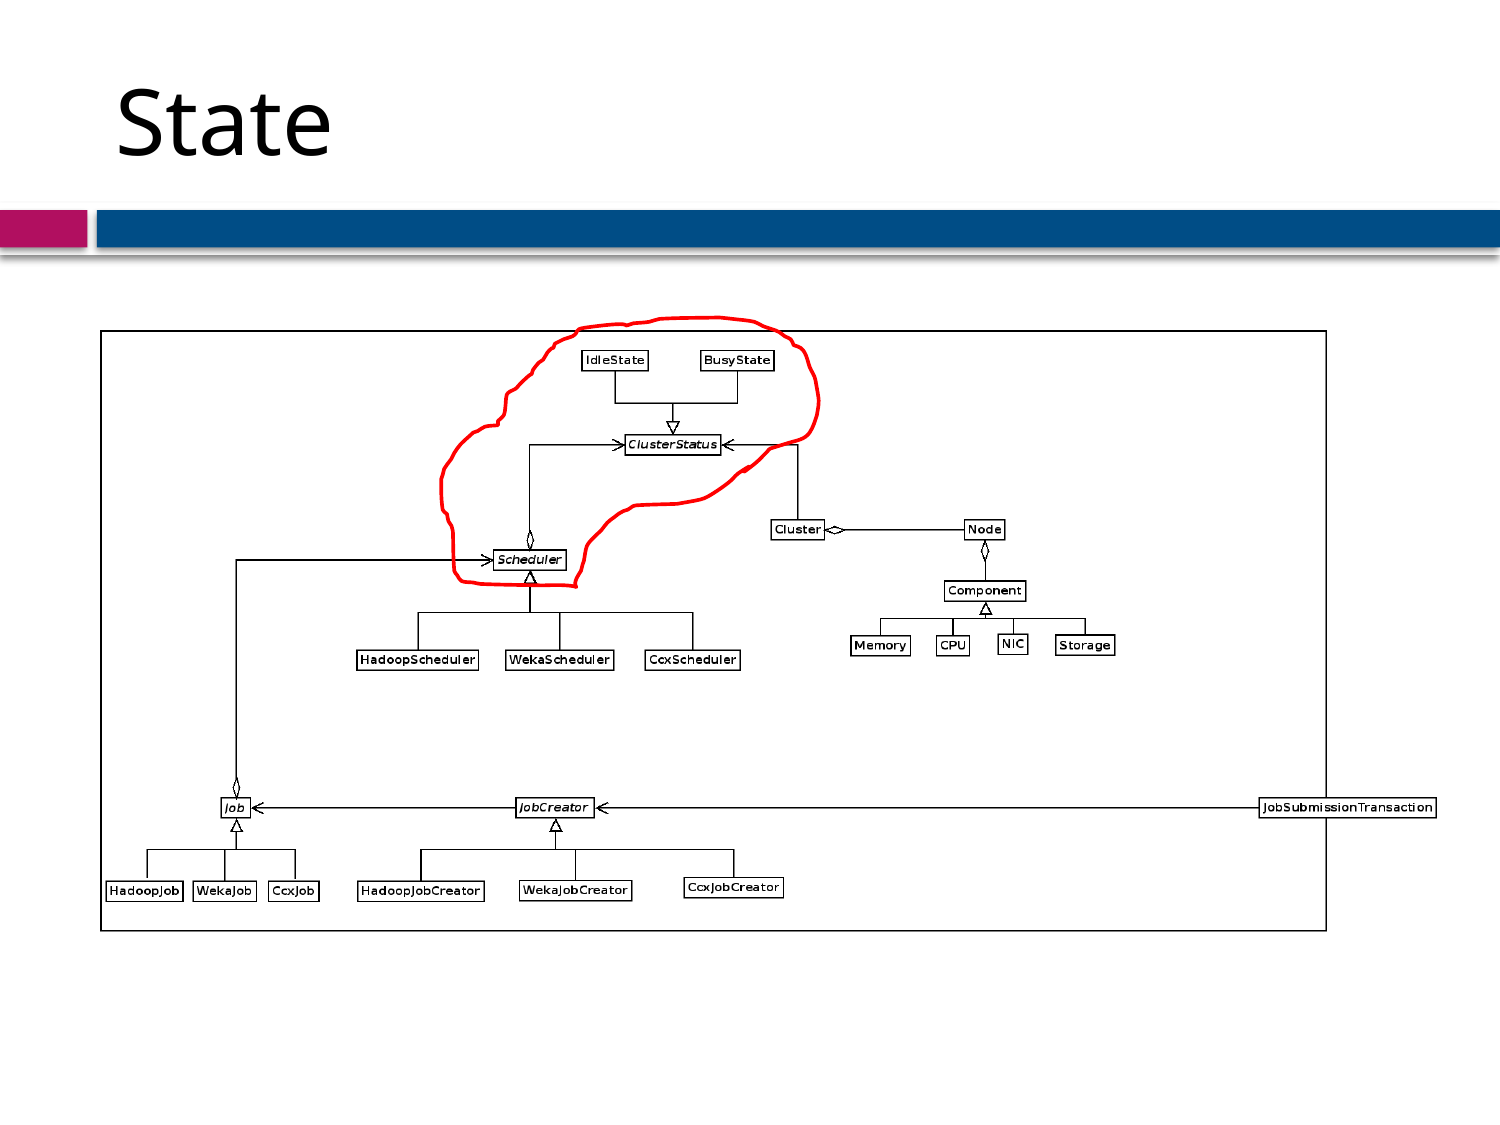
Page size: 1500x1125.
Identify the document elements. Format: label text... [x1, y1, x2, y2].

title State [100, 37, 1438, 200]
text_box [576, 315, 777, 329]
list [100, 330, 1439, 932]
